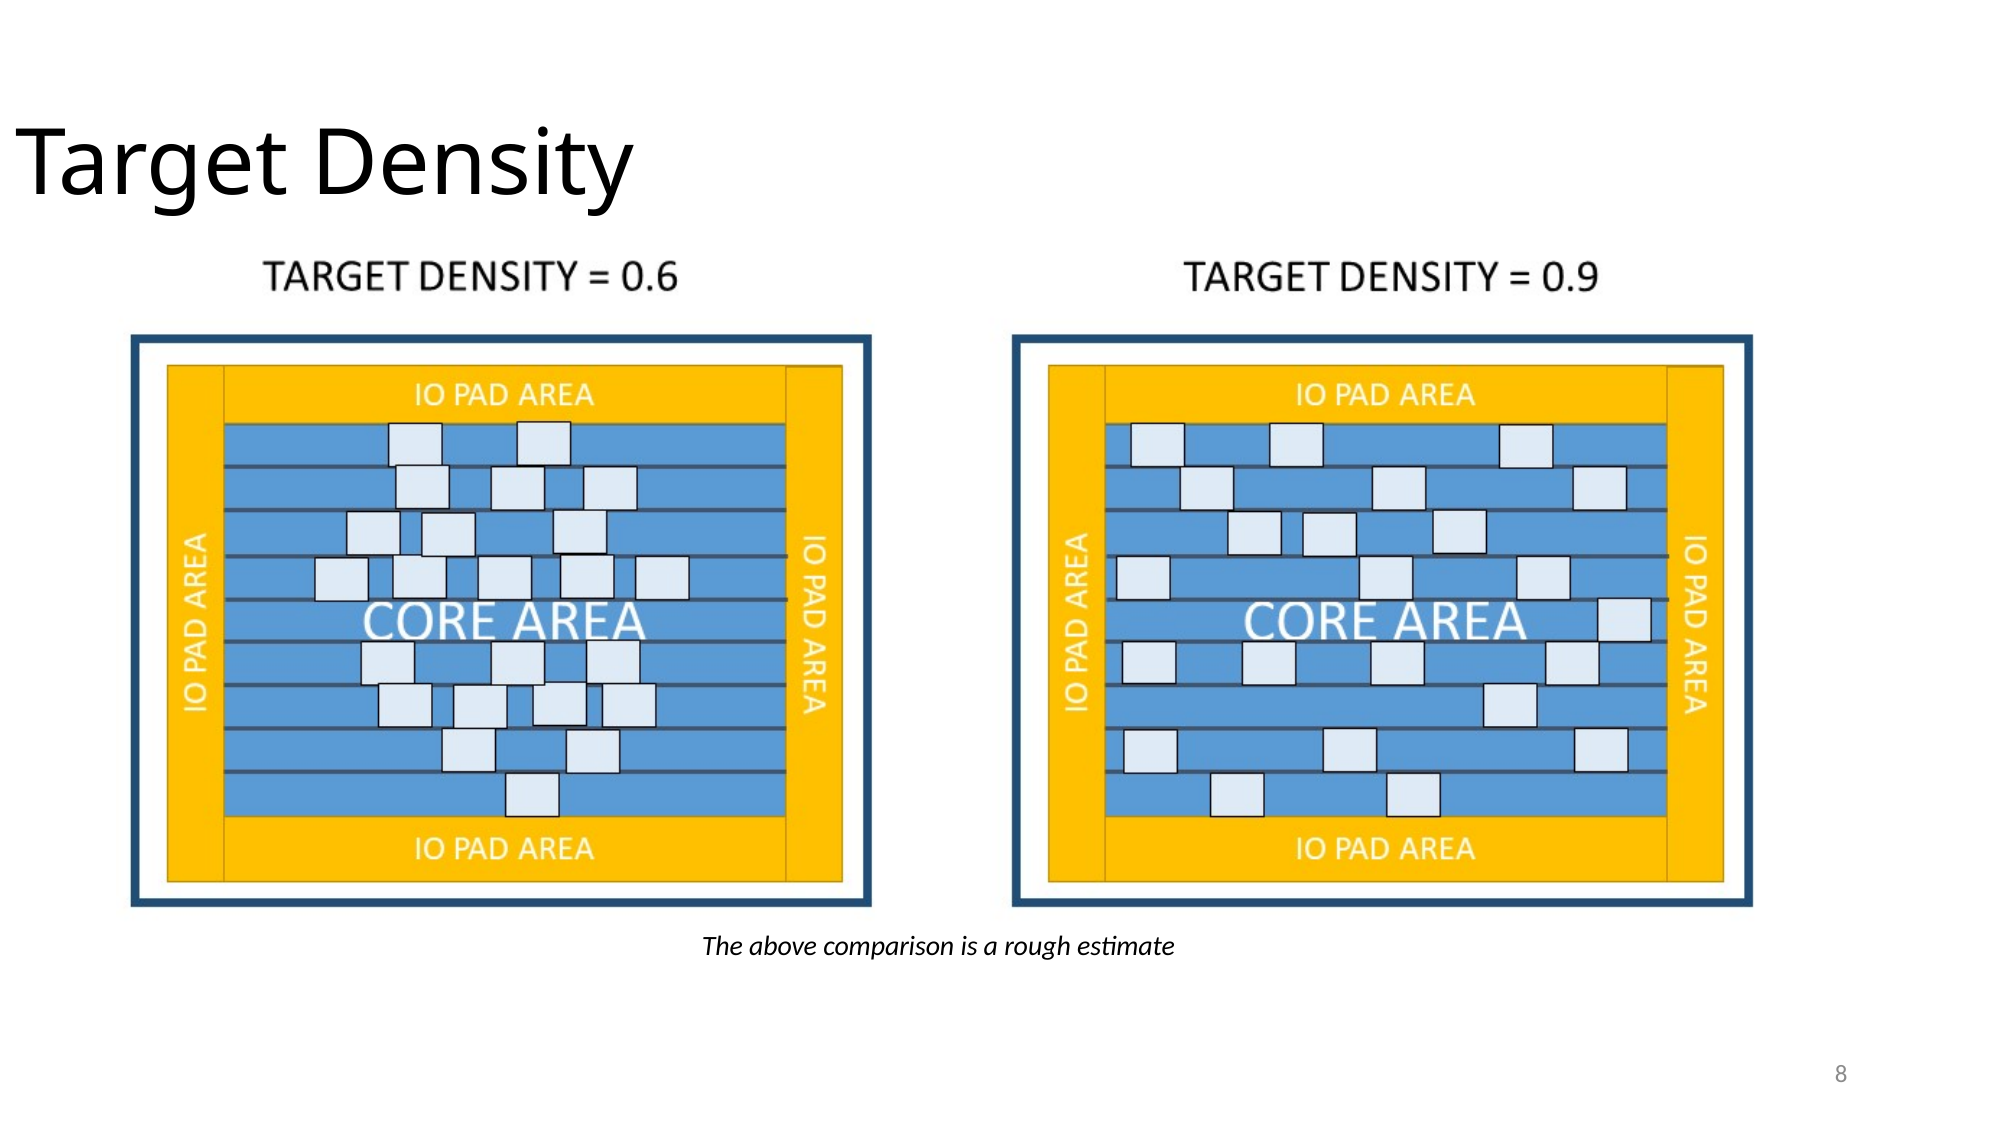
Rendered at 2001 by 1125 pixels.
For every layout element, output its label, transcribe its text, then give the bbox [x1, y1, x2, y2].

picture [116, 238, 1772, 930]
title Target Density [0, 77, 1800, 252]
text_box The above comparison is a rough estimate [701, 930, 1687, 962]
slide_number 8 [1412, 1042, 1863, 1103]
